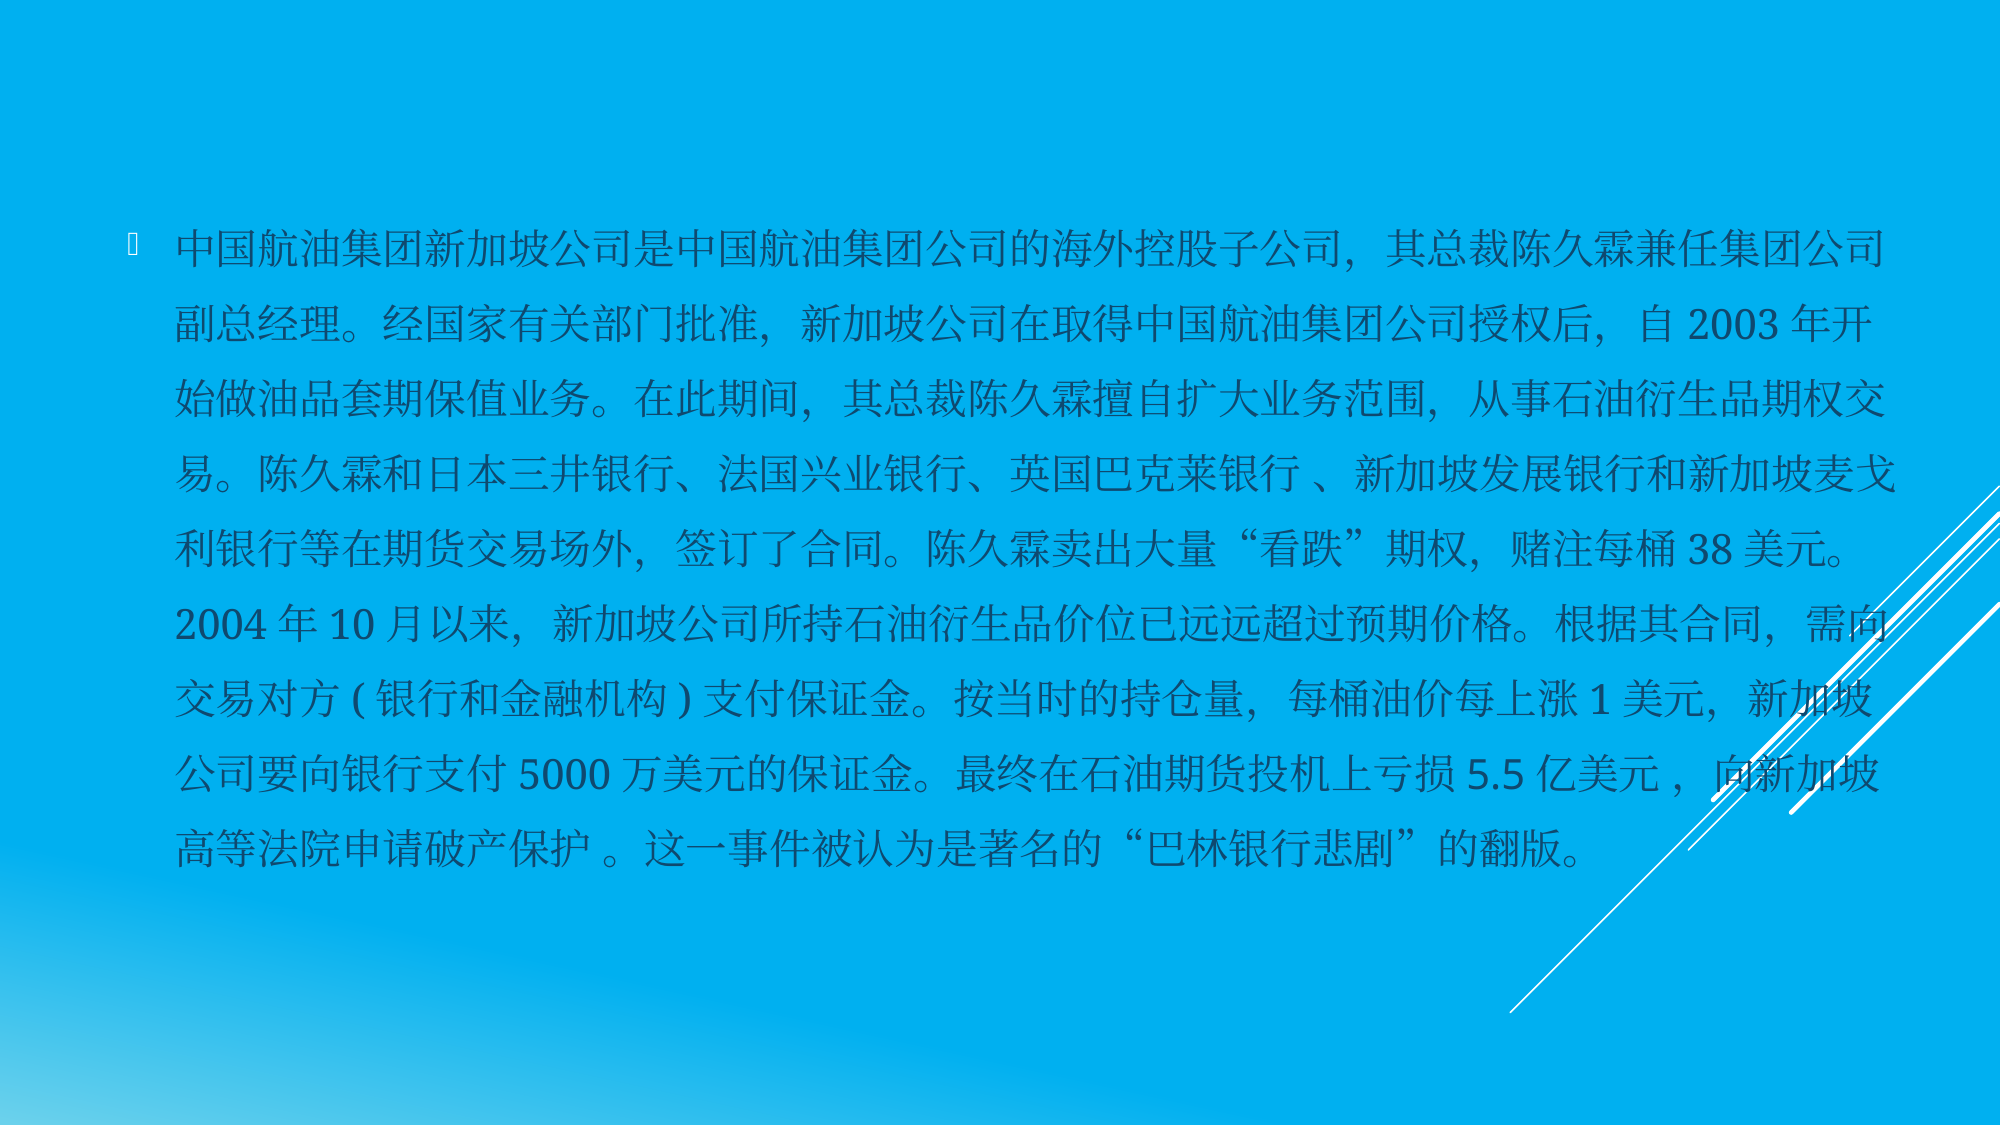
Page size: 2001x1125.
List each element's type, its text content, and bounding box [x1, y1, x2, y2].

list 中国航油集团新加坡公司是中国航油集团公司的海外控股子公司，其总裁陈久霖兼任集团公司副总经理。经国家有关部门批准，新加坡公司在取得中国航油集团公司授权后，自2003年开始做油品套期保值业务。在此期间，其总裁陈久霖擅自扩大业务范围，从事石油衍生品期权交易。陈久霖和日本三井银行、法国兴业银行、英国巴克莱银行 、新加坡发展银行和新加坡麦戈利银行等在期货交易场外，签订了合同。陈久霖卖出大量“看跌”期权，赌注每桶38美元。2004年10月以来，新加坡公司所持石油衍生品价位已远远超过预期价格。根据其合同，需向交易对方(银行和金融机构)支付保证金。按当时的持仓量，每桶油价每上涨1美元，新加坡公司要向银行支付5000万美元的保证金。最终在石油期货投机上亏损5.5亿美元 ，向新加坡高等法院申请破产保护 。这一事件被认为是著名的“巴林银行悲剧”的翻版。 [112, 112, 1917, 1055]
